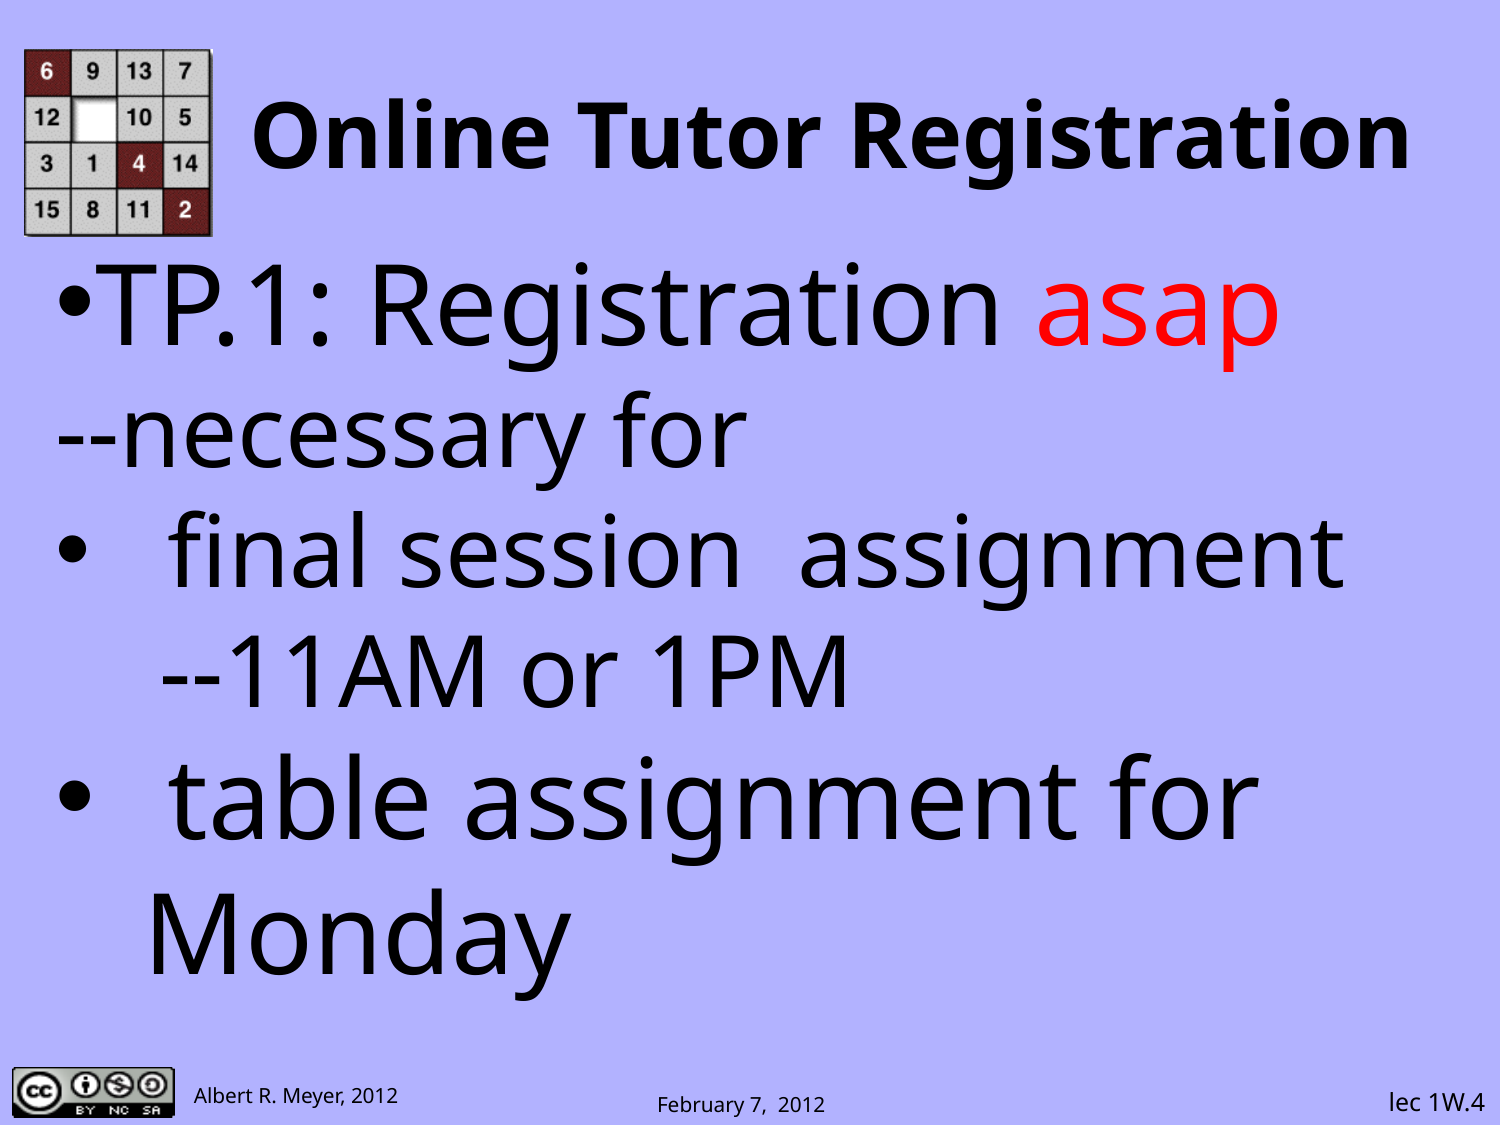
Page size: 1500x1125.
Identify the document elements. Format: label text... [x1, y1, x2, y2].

picture [12, 1067, 175, 1118]
slide_number lec 1W.4 [1291, 1074, 1500, 1125]
text_box TP.1: Registration asap --necessary for final session assignment --11AM or 1PM table assignment for Monday [40, 225, 1445, 1005]
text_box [674, 544, 826, 581]
title Online Tutor Registration [207, 49, 1456, 214]
picture [24, 49, 213, 237]
